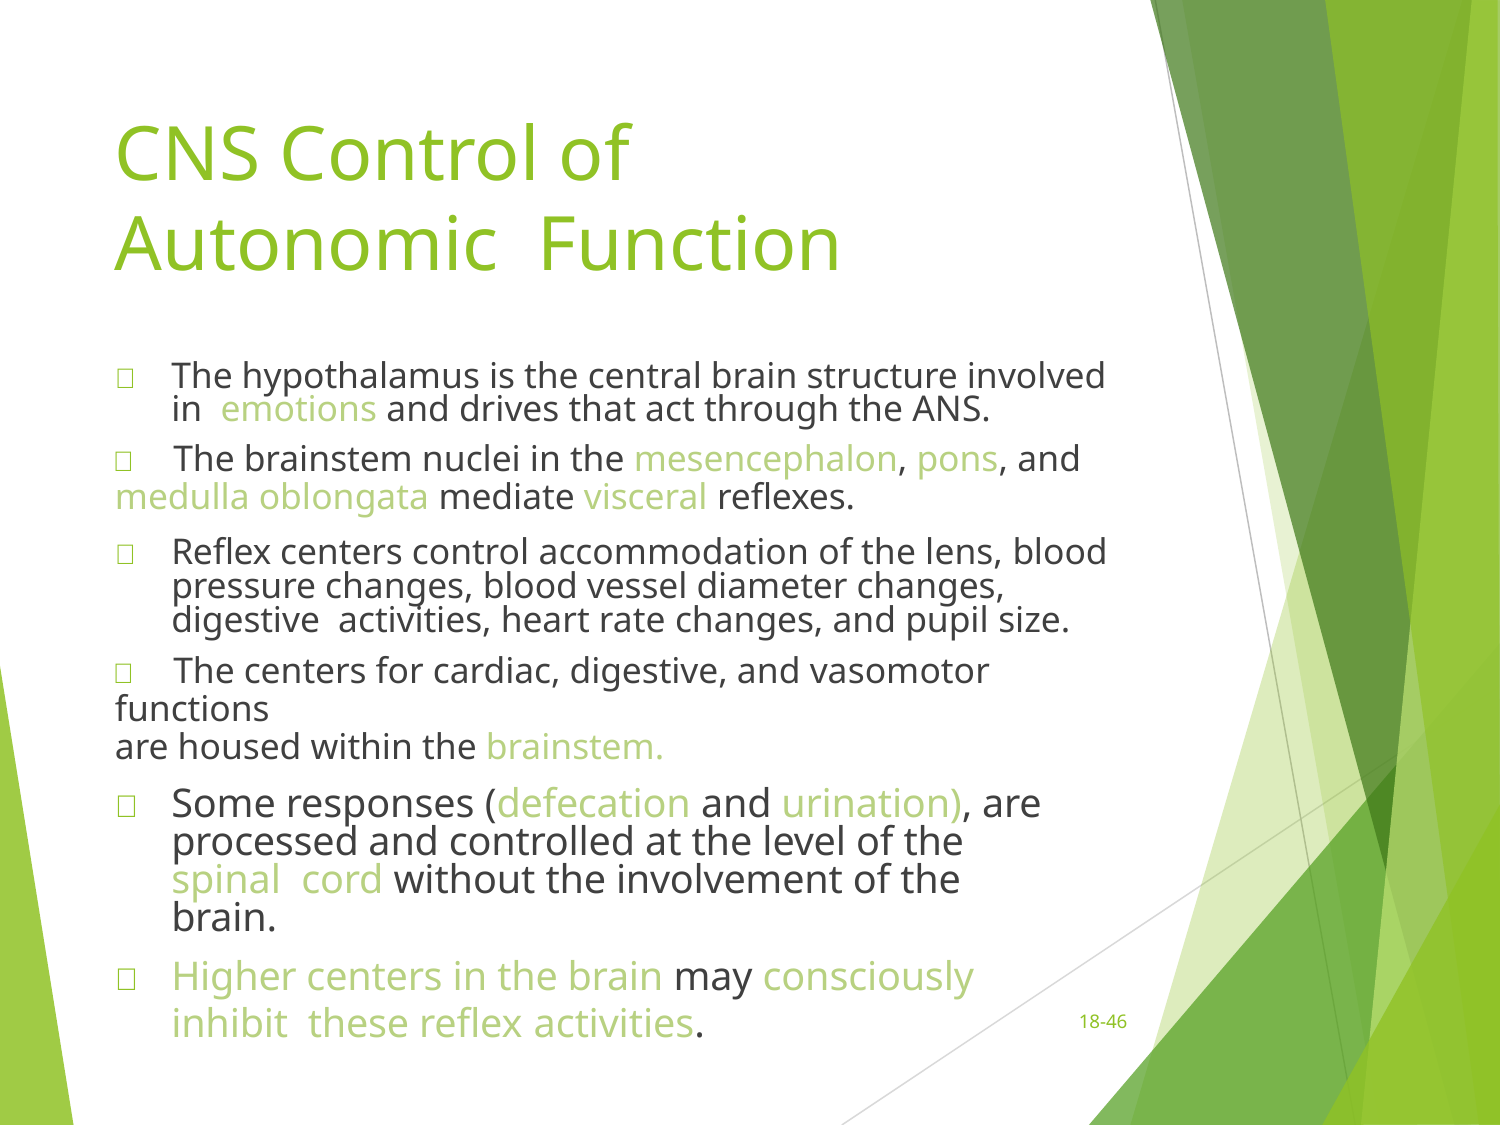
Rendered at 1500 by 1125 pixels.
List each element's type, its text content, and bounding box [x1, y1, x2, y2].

slide_number 18-46 [1076, 1007, 1131, 1125]
text_box  The hypothalamus is the central brain structure involved in emotions and drives that act through the ANS.  The brainstem nuclei in the mesencephalon, pons, and medulla oblongata mediate visceral reflexes.  Reflex centers control accommodation of the lens, blood pressure changes, blood vessel diameter changes, digestive activities, heart rate changes, and pupil size.  The centers for cardiac, digestive, and vasomotor functions are housed within the brainstem.  Some responses (defecation and urination), are processed and controlled at the level of the spinal cord without the involvement of the brain.  Higher centers in the brain may consciously inhibit these reflex activities. [112, 350, 1123, 1046]
title CNS Control of Autonomic Function [112, 103, 983, 294]
